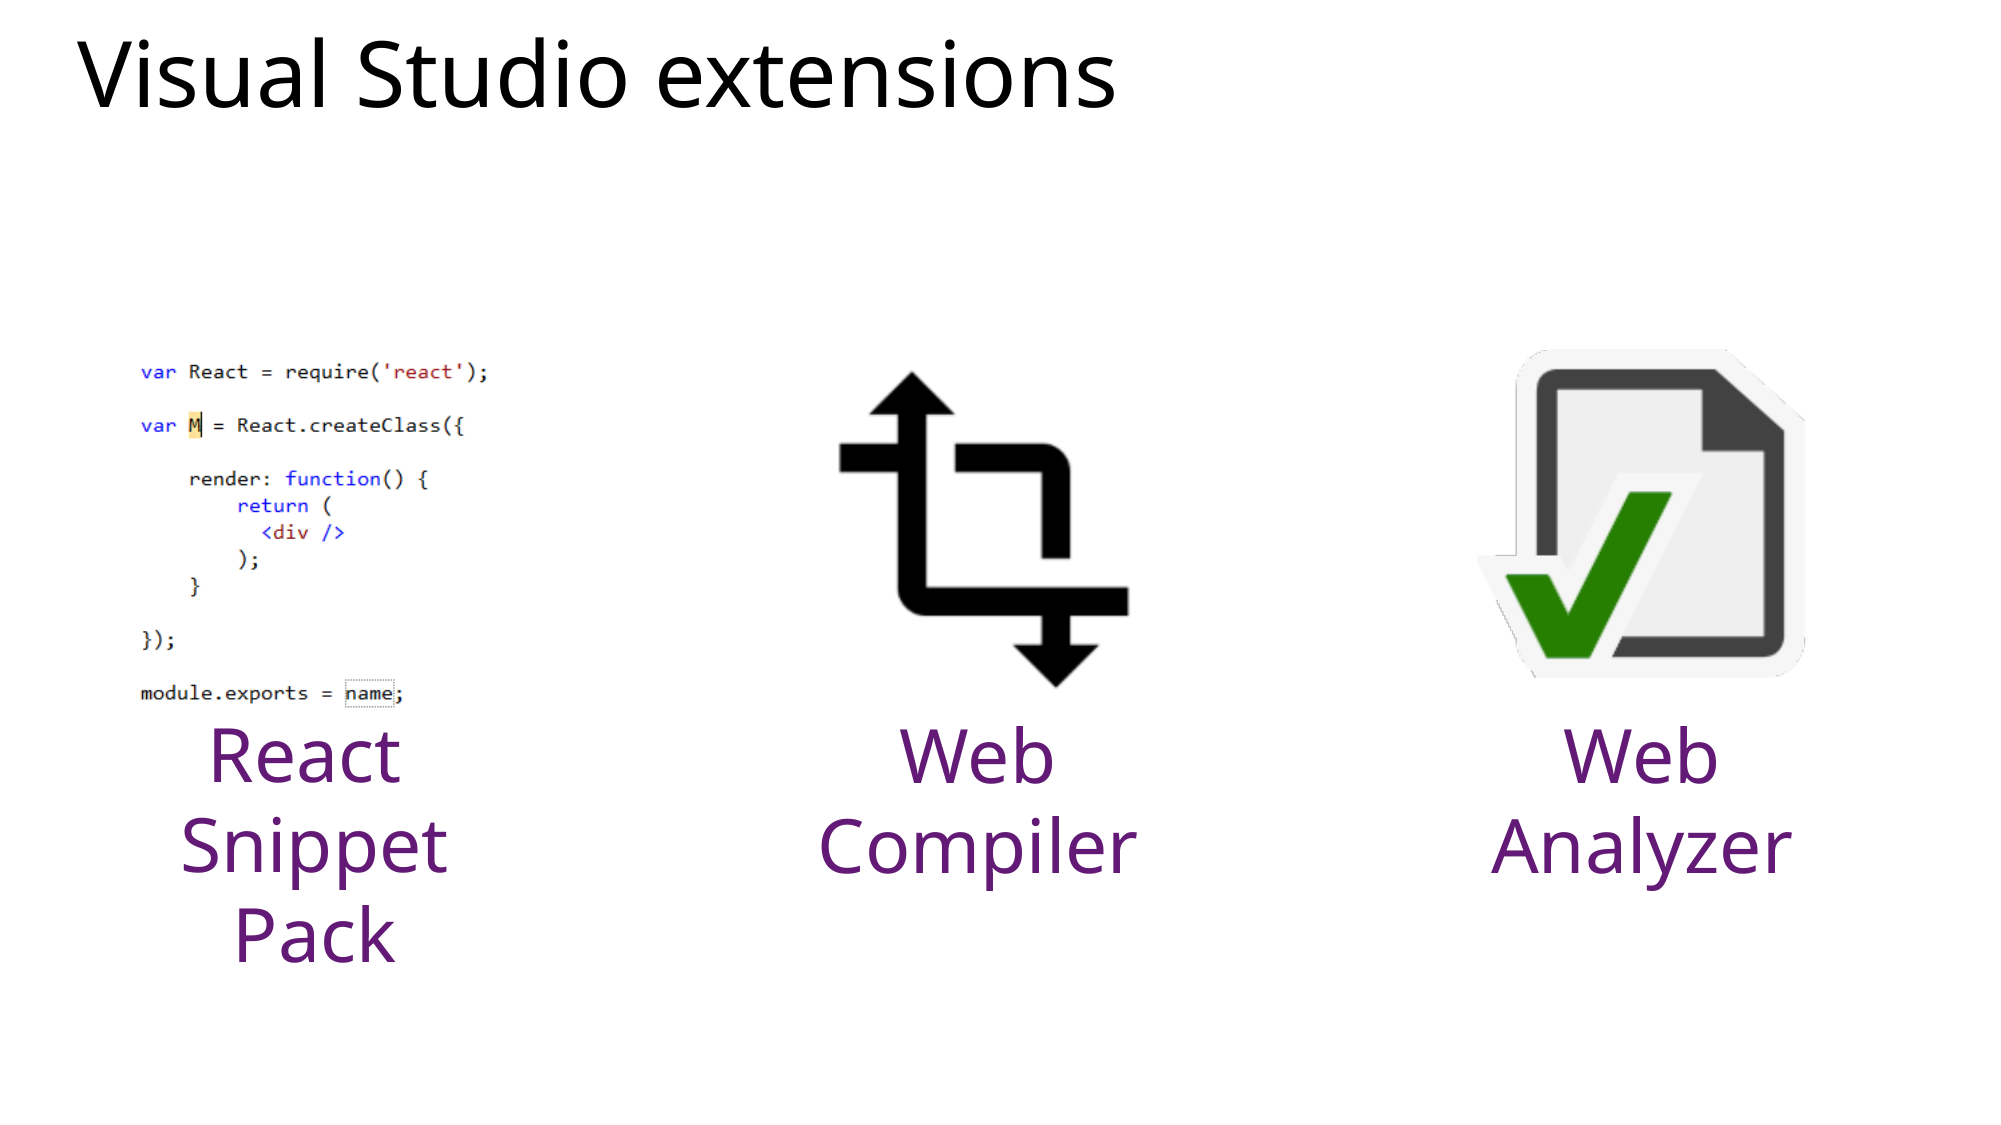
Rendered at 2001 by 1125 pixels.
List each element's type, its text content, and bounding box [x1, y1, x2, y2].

title Visual Studio extensions [62, 29, 1953, 205]
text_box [89, 349, 539, 898]
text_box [801, 348, 1155, 898]
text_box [1417, 348, 1867, 898]
